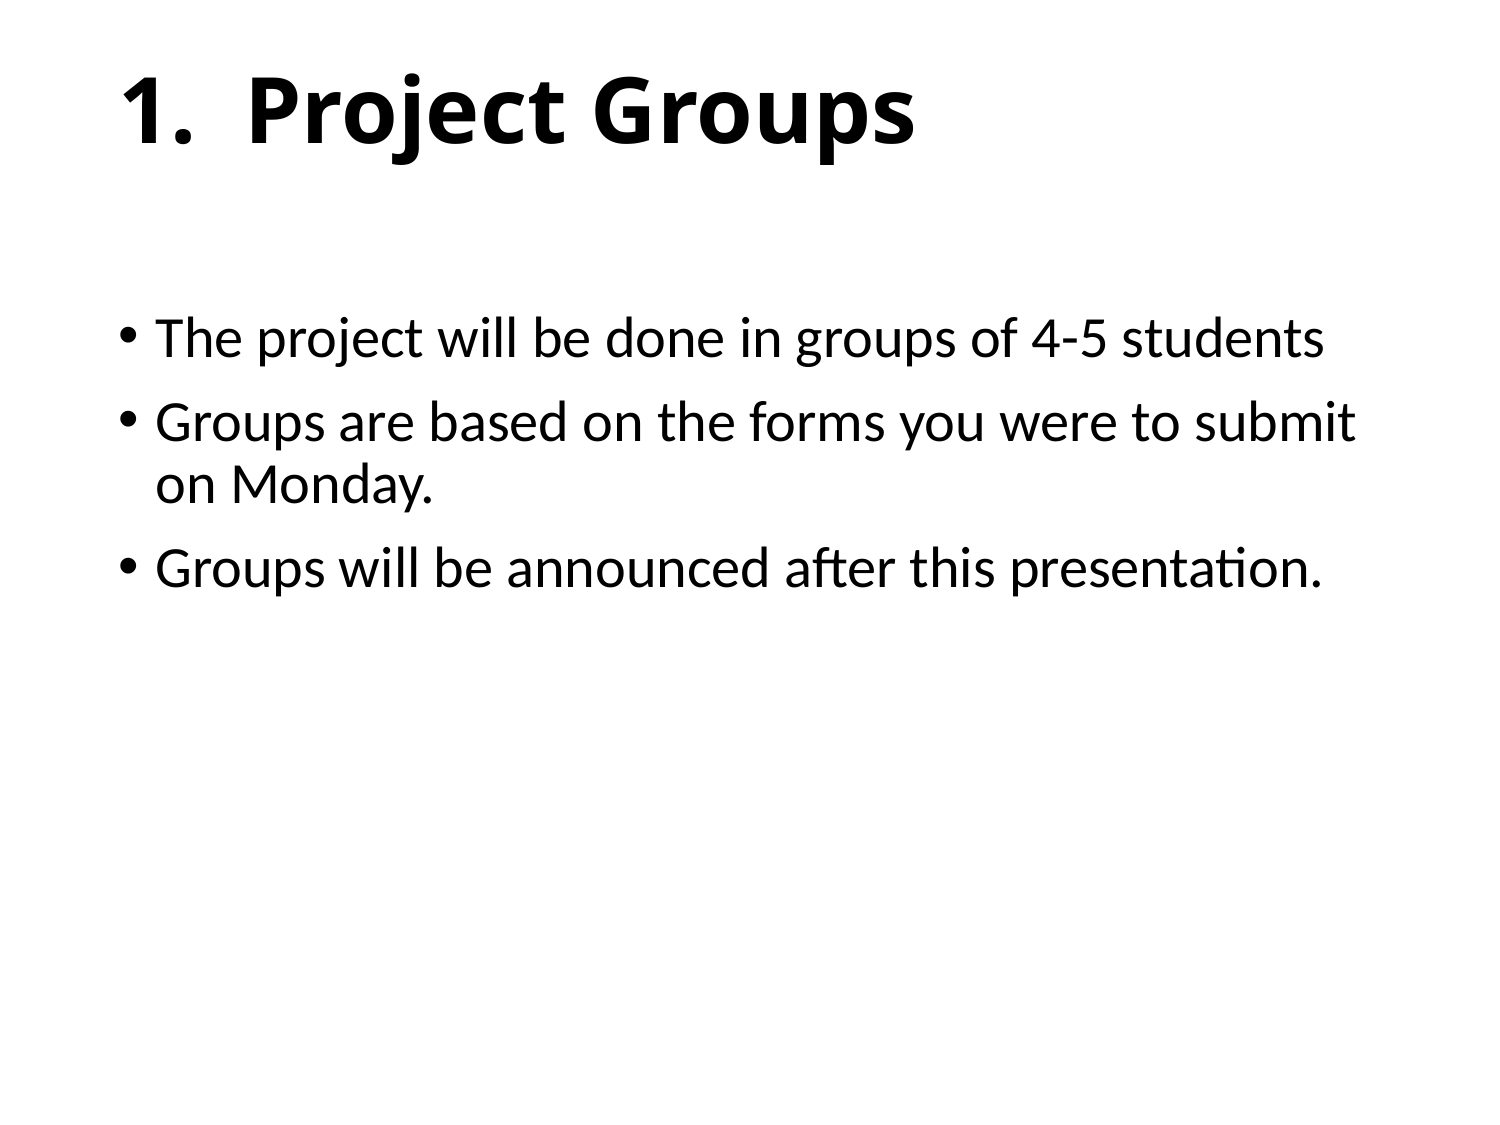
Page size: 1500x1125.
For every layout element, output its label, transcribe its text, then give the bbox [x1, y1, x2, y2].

list The project will be done in groups of 4-5 students Groups are based on the forms you were to submit on Monday. Groups will be announced after this presentation. [103, 299, 1397, 1014]
title 1. Project Groups [103, 59, 1397, 278]
